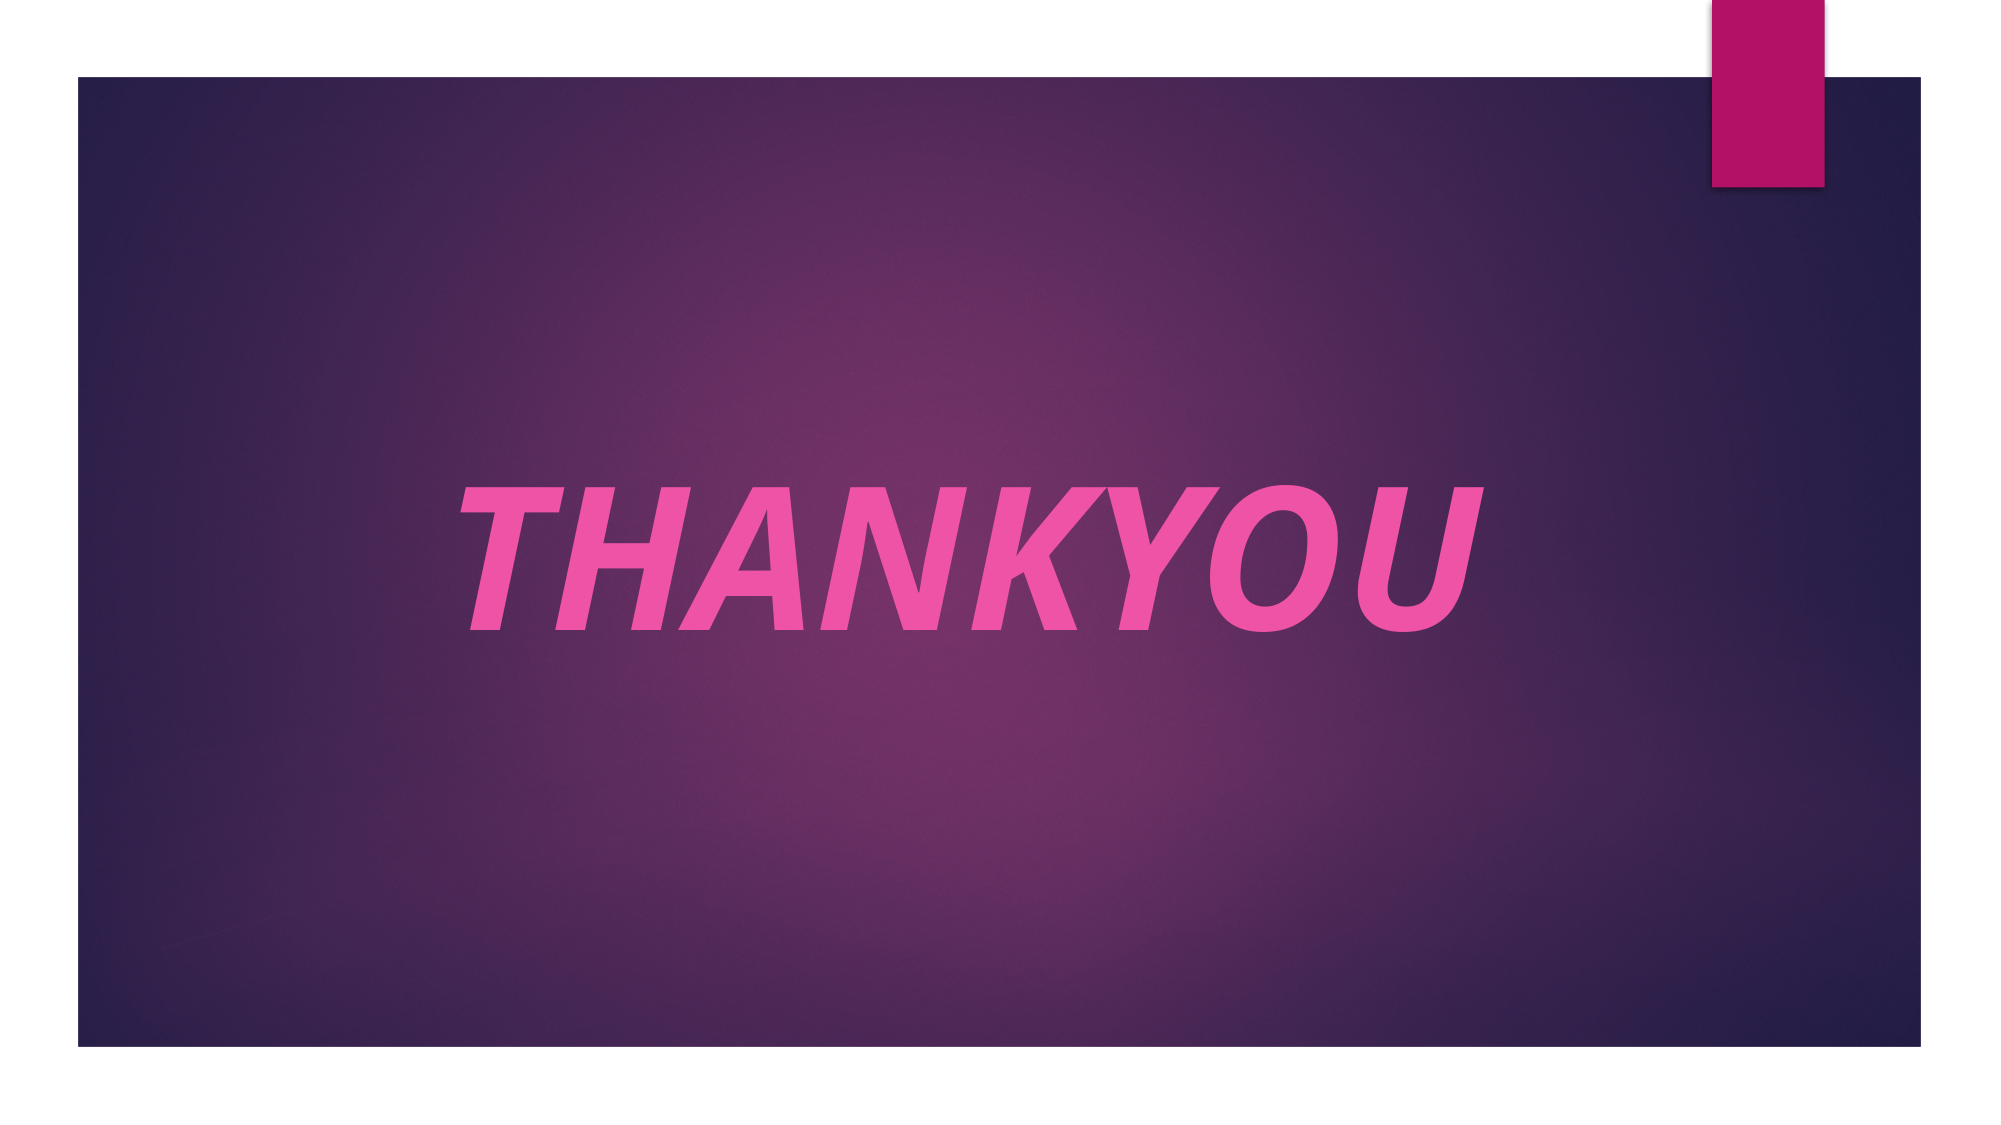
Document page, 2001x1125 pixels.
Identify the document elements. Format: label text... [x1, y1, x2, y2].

subtitle THANKYOU [429, 422, 1877, 565]
title [189, 344, 1638, 784]
